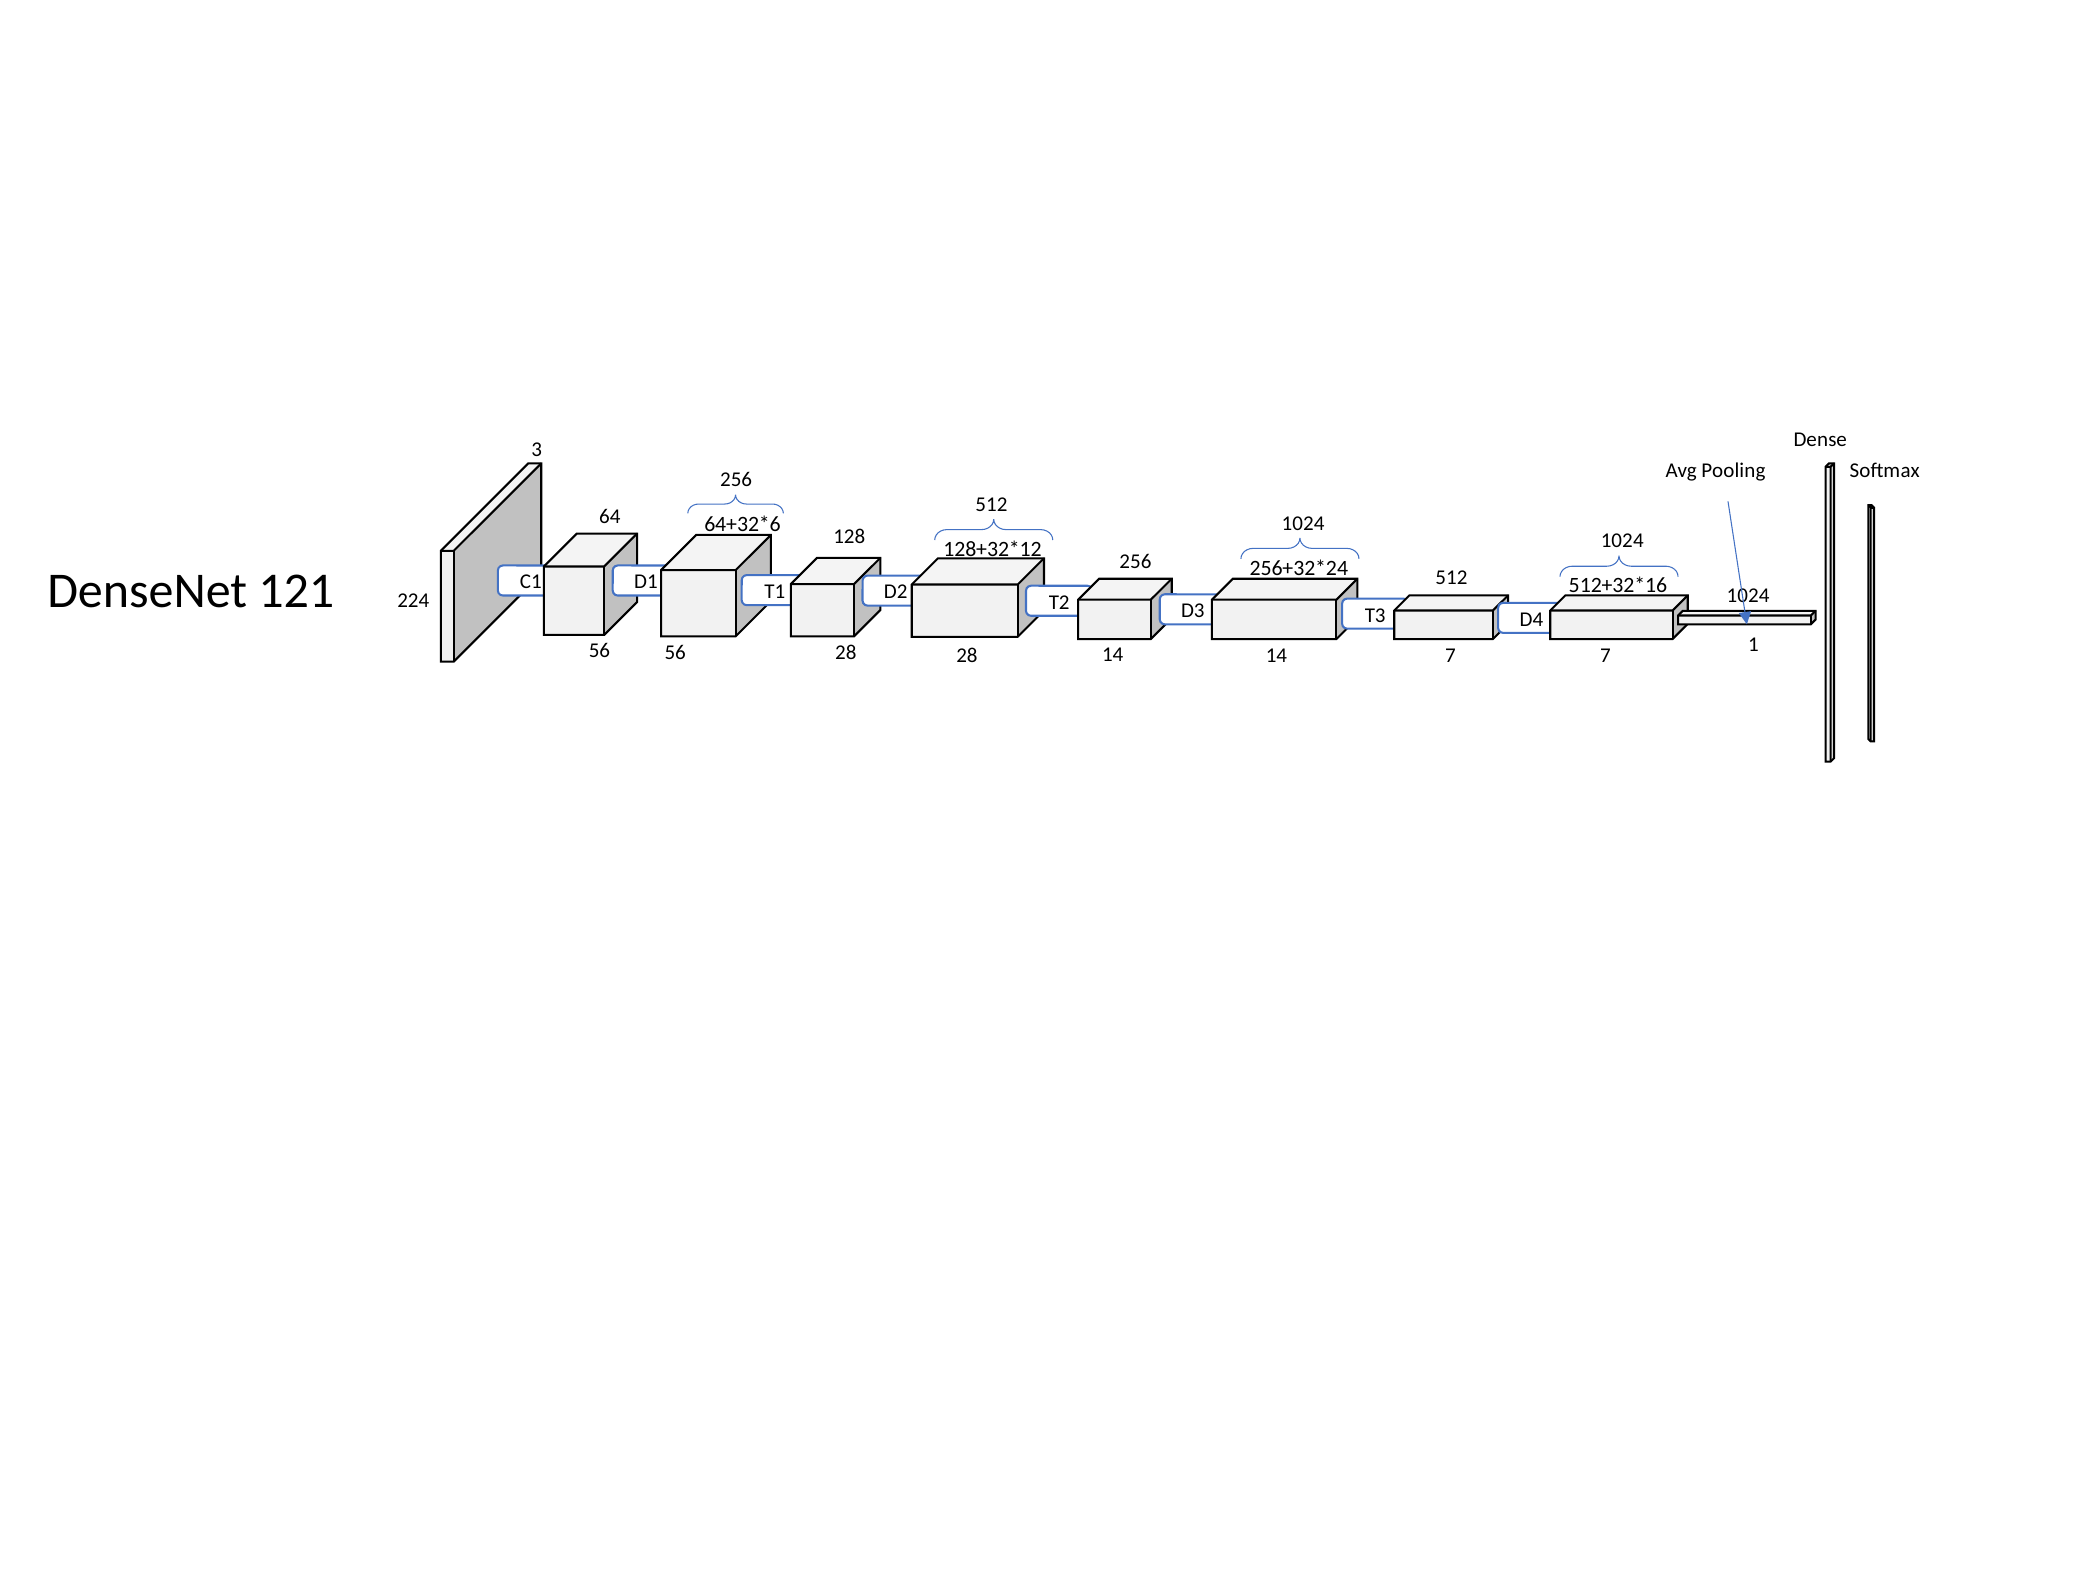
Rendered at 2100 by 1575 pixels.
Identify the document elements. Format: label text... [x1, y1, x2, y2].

text_box [1077, 577, 1173, 641]
text_box Dense [1778, 417, 1863, 458]
text_box 224 [382, 578, 457, 619]
text_box 14 [1251, 633, 1306, 674]
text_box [687, 458, 798, 544]
text_box 56 [649, 631, 705, 672]
text_box D3 [1158, 593, 1216, 626]
text_box [1677, 614, 1744, 626]
text_box 1 [1733, 622, 1774, 664]
text_box C1 [496, 564, 543, 597]
text_box [542, 532, 639, 636]
text_box 56 [573, 629, 629, 670]
text_box 14 [1087, 641, 1142, 673]
text_box 1024 [1740, 574, 1785, 615]
text_box [1549, 606, 1688, 641]
text_box D4 [1497, 601, 1553, 634]
text_box 1024 [1728, 574, 1744, 615]
text_box 128 [818, 515, 881, 556]
text_box [439, 597, 520, 663]
text_box Softmax [1834, 448, 1935, 489]
text_box 3 [516, 428, 558, 469]
text_box [910, 566, 1039, 638]
text_box 28 [820, 630, 895, 671]
text_box T3 [1341, 597, 1405, 630]
text_box [1867, 504, 1876, 743]
text_box [660, 542, 767, 638]
text_box [439, 469, 538, 578]
text_box 256 [1104, 539, 1167, 580]
text_box [789, 556, 882, 638]
text_box [1393, 594, 1510, 641]
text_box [1678, 501, 1728, 620]
text_box T1 [740, 574, 798, 607]
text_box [1234, 501, 1366, 588]
text_box 28 [941, 633, 996, 674]
text_box DenseNet 121 [32, 549, 350, 625]
text_box Avg Pooling [1650, 448, 1781, 489]
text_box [928, 482, 1060, 569]
text_box [1748, 609, 1817, 626]
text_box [1553, 519, 1678, 606]
text_box [1210, 577, 1350, 641]
text_box 7 [1585, 633, 1626, 674]
text_box 64 [584, 495, 636, 532]
text_box T2 [1024, 584, 1090, 617]
text_box D1 [611, 564, 664, 597]
text_box 7 [1430, 641, 1485, 700]
text_box 512 [1420, 555, 1483, 596]
text_box D2 [861, 574, 919, 607]
text_box [1042, 569, 1046, 584]
text_box [1824, 462, 1836, 763]
